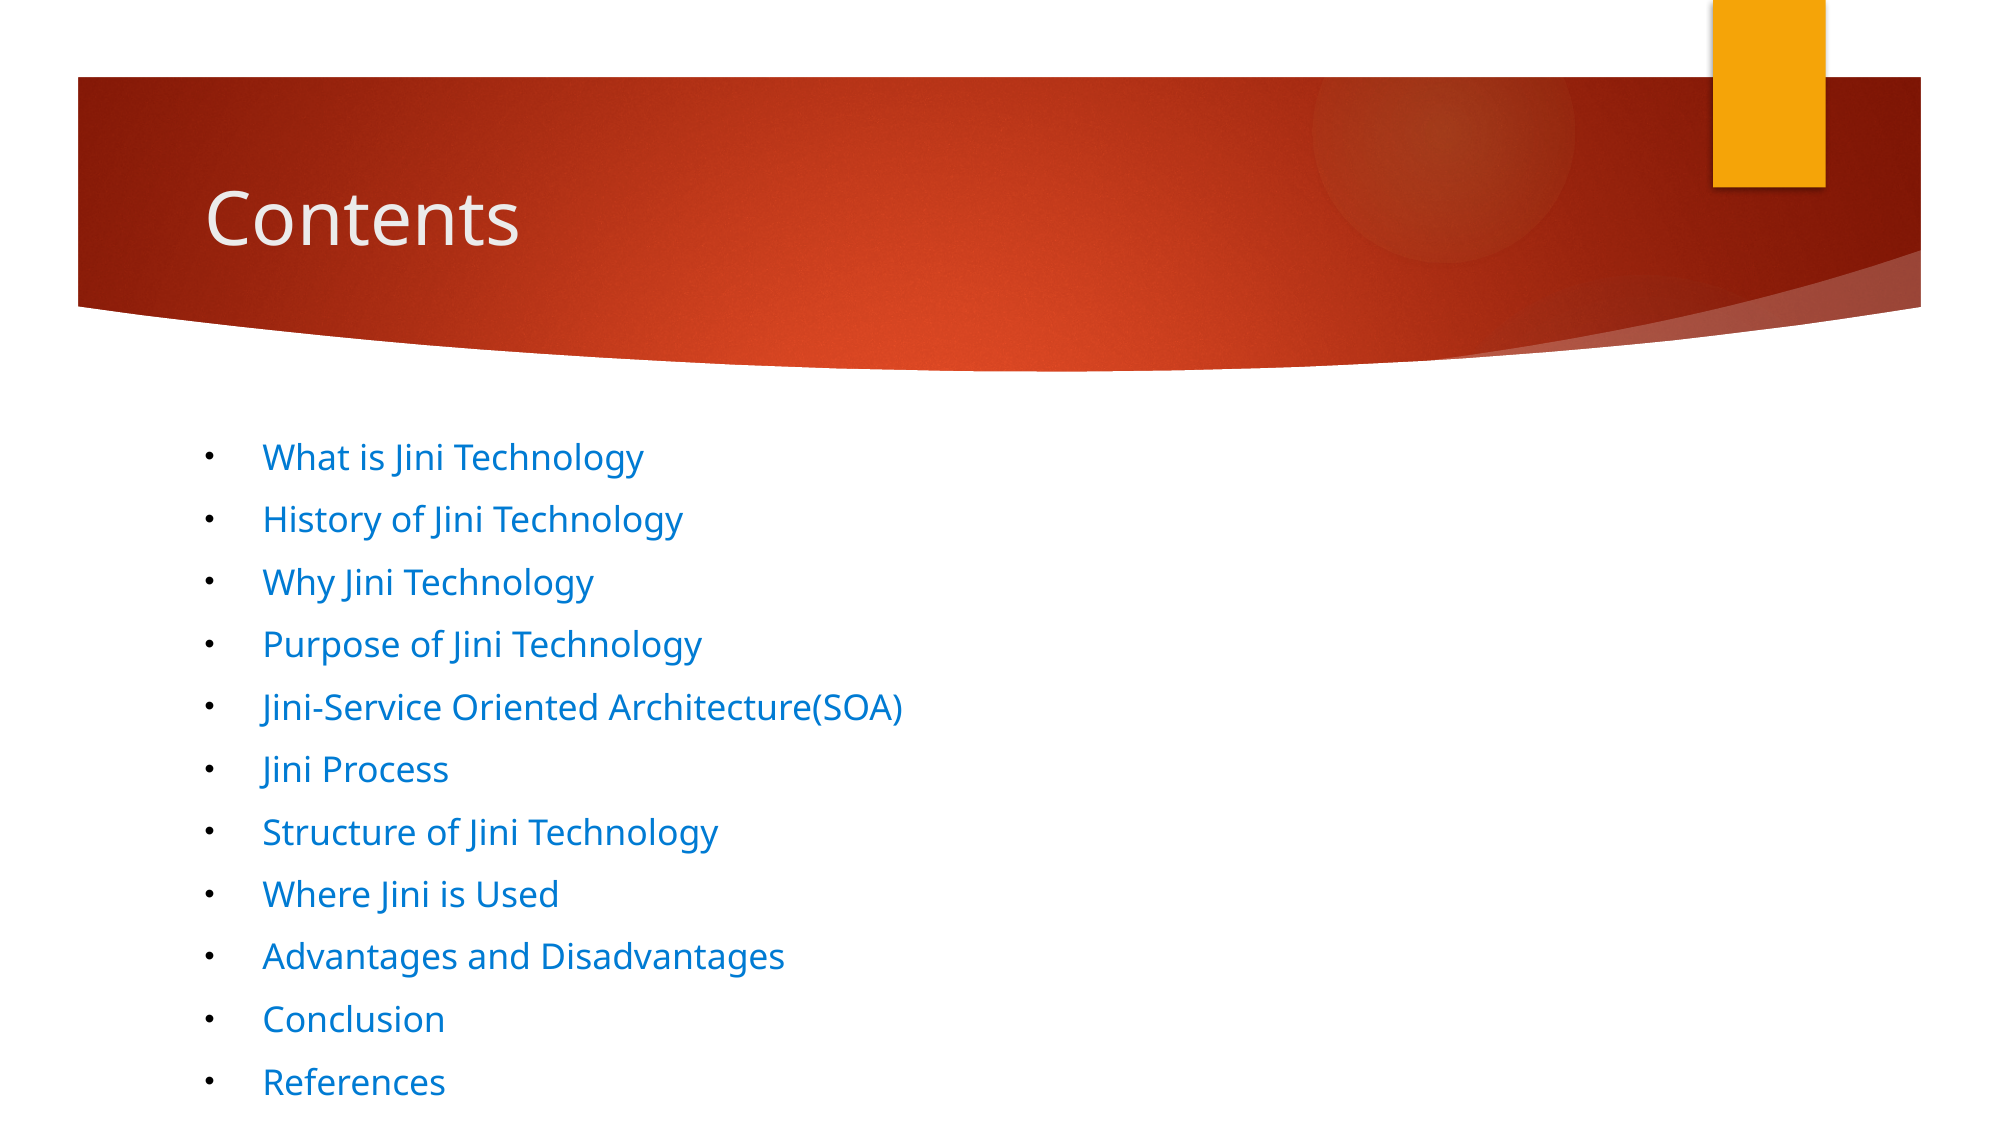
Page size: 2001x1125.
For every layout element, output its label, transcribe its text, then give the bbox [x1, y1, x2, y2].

list What is Jini Technology History of Jini Technology Why Jini Technology Purpose of Jini Technology Jini-Service Oriented Architecture(SOA) Jini Process Structure of Jini Technology Where Jini is Used Advantages and Disadvantages Conclusion References [189, 427, 1627, 1114]
title Contents [189, 155, 1627, 275]
slide_number [1698, 48, 1836, 175]
